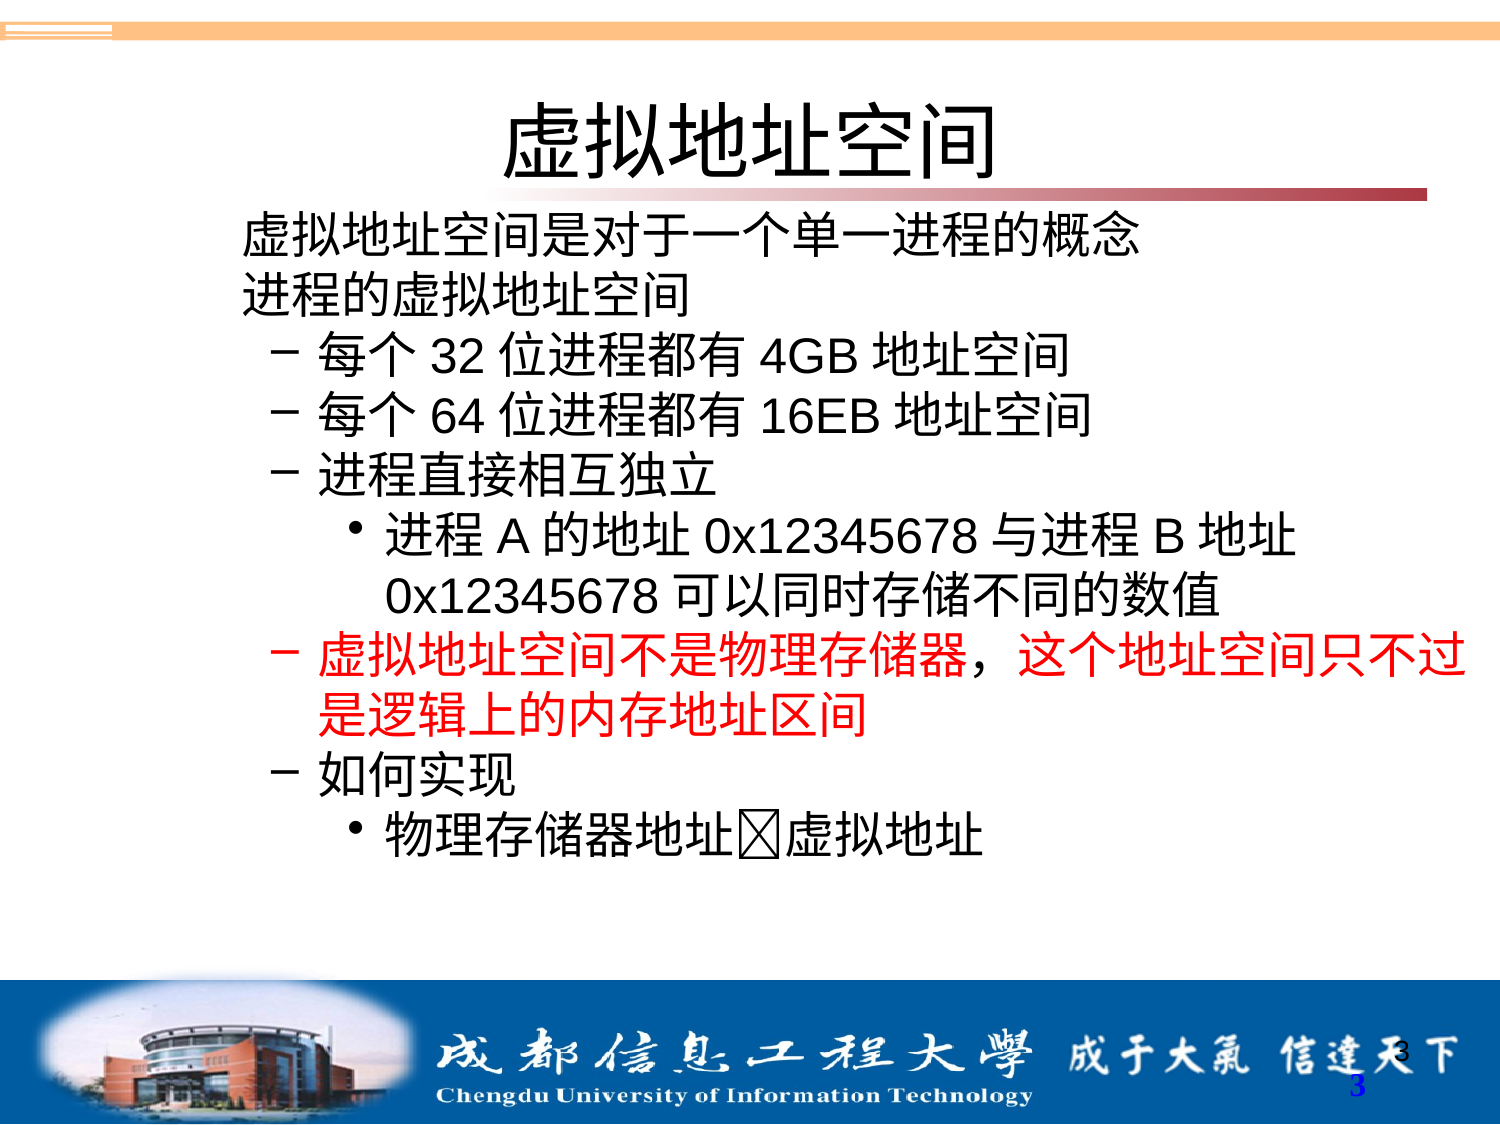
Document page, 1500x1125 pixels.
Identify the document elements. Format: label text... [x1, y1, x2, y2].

picture [0, 957, 1500, 1125]
list 虚拟地址空间是对于一个单一进程的概念 进程的虚拟地址空间 每个32位进程都有4GB地址空间 每个64位进程都有16EB地址空间 进程直接相互独立 进程A的地址0x12345678与进程B地址0x12345678可以同时存储不同的数值 虚拟地址空间不是物理存储器，这个地址空间只不过是逻辑上的内存地址区间 如何实现 物理存储器地址虚拟地址 [109, 196, 1497, 1071]
title 虚拟地址空间 [75, 45, 1425, 233]
